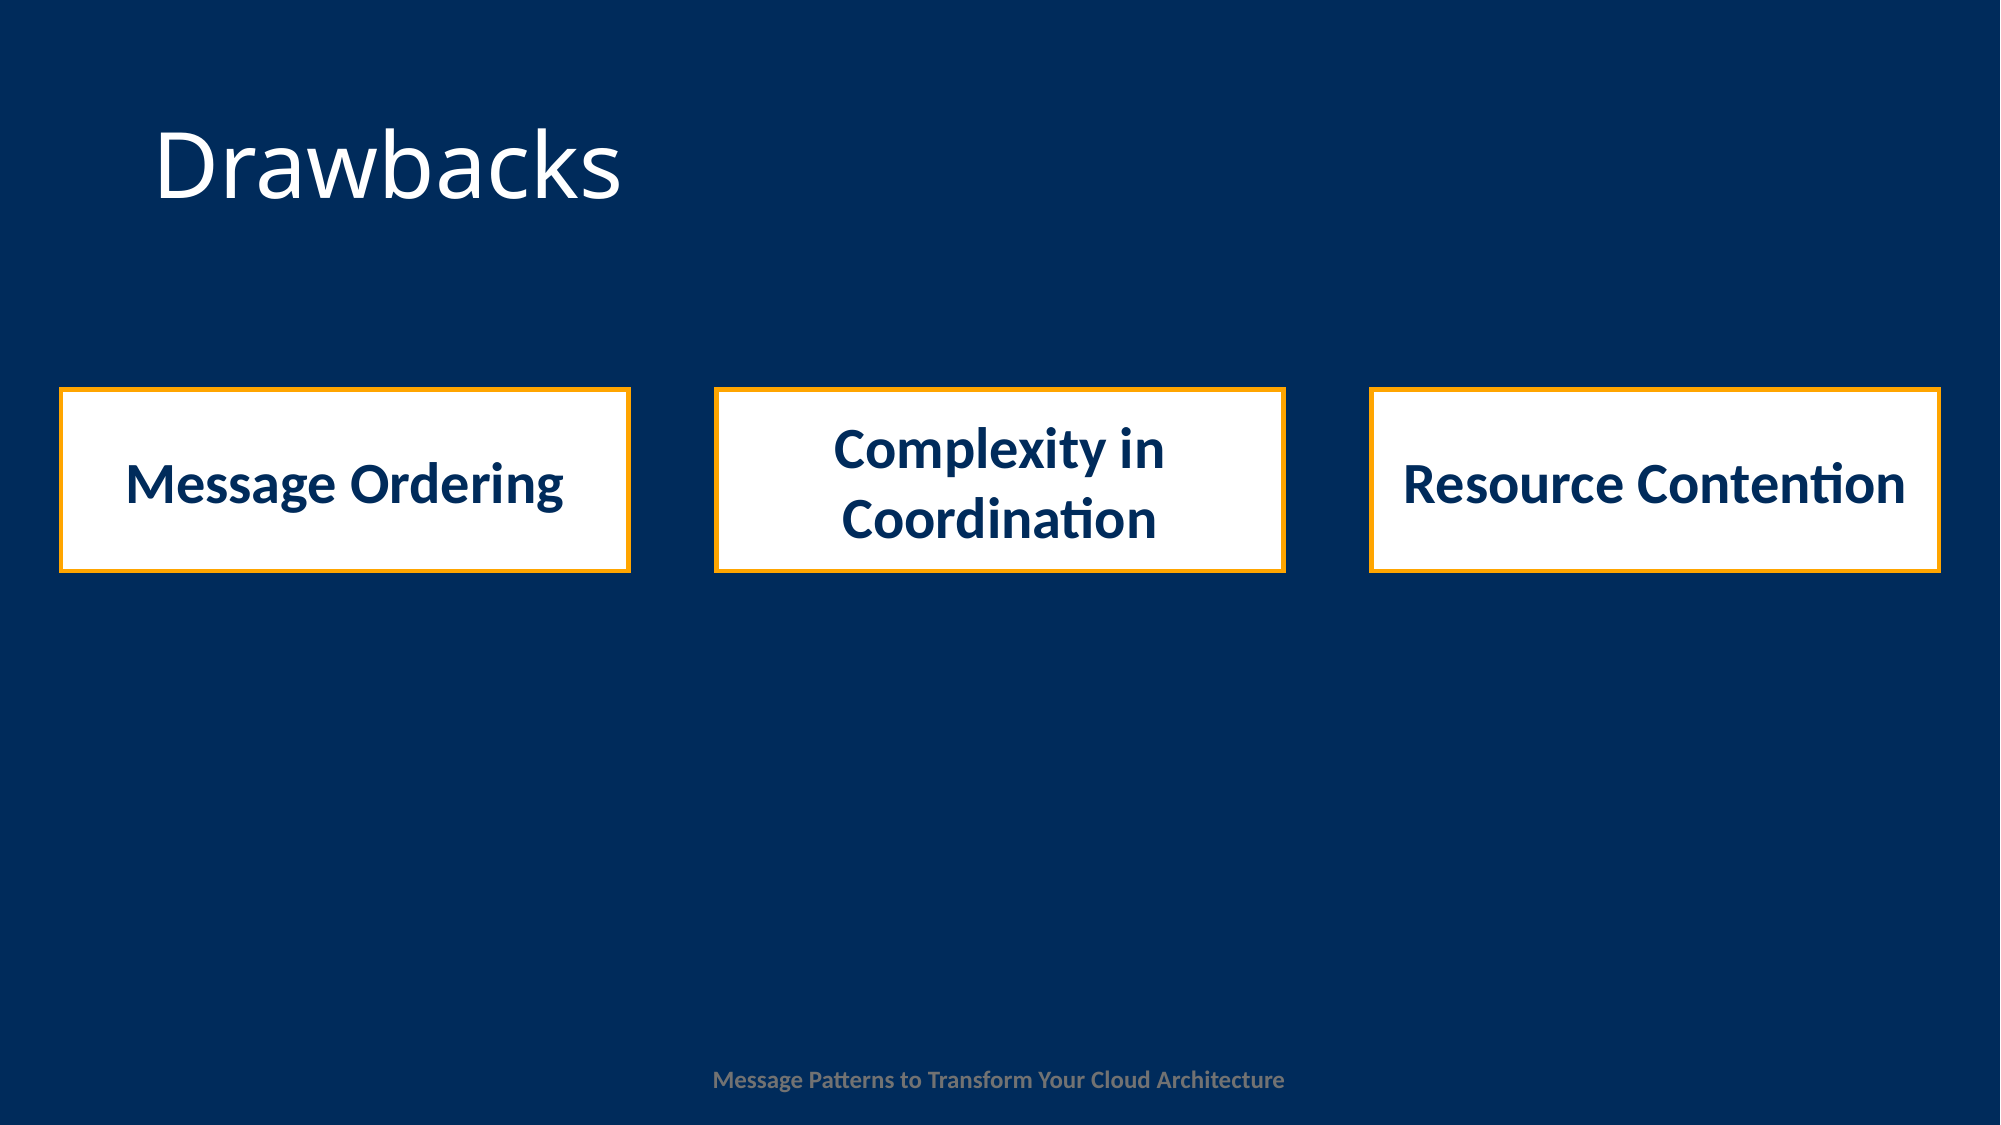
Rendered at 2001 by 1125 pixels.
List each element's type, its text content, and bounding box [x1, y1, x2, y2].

title Drawbacks [137, 59, 1863, 278]
text_box Message Ordering [60, 388, 629, 572]
text_box Resource Contention [1371, 388, 1940, 572]
text_box Complexity in Coordination [715, 388, 1285, 572]
